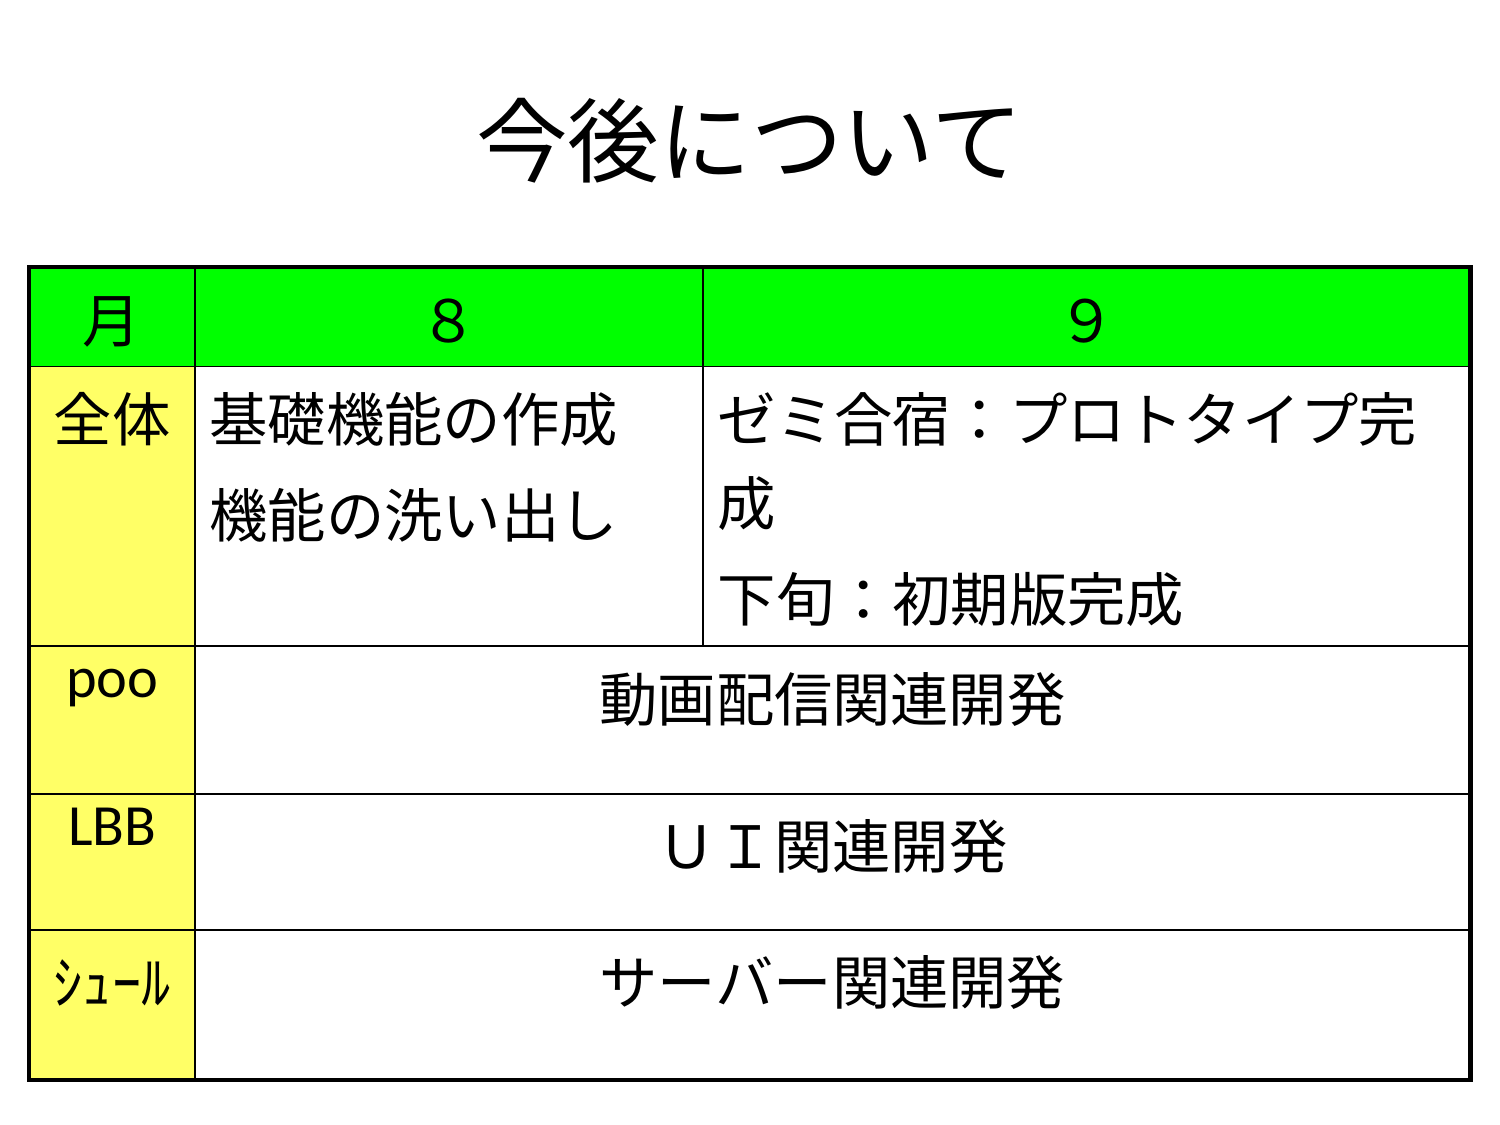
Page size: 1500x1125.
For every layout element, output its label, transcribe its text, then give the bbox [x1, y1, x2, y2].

table_cell ＵＩ関連開発 [196, 795, 1468, 929]
table_cell サーバー関連開発 [196, 931, 1468, 1078]
table_cell poo [31, 647, 194, 793]
title 今後について [74, 44, 1426, 233]
table_cell LBB [31, 795, 194, 929]
table_cell 基礎機能の作成 機能の洗い出し [196, 367, 702, 645]
table_header ９ [704, 269, 1468, 366]
table_header 月 [31, 269, 194, 366]
table_header ８ [196, 269, 702, 366]
table_cell 動画配信関連開発 [196, 647, 1468, 793]
table_cell ゼミ合宿：プロトタイプ完成 下旬：初期版完成 [704, 367, 1468, 645]
table_cell 全体 [31, 367, 194, 645]
table_cell ｼｭｰﾙ [31, 931, 194, 1078]
